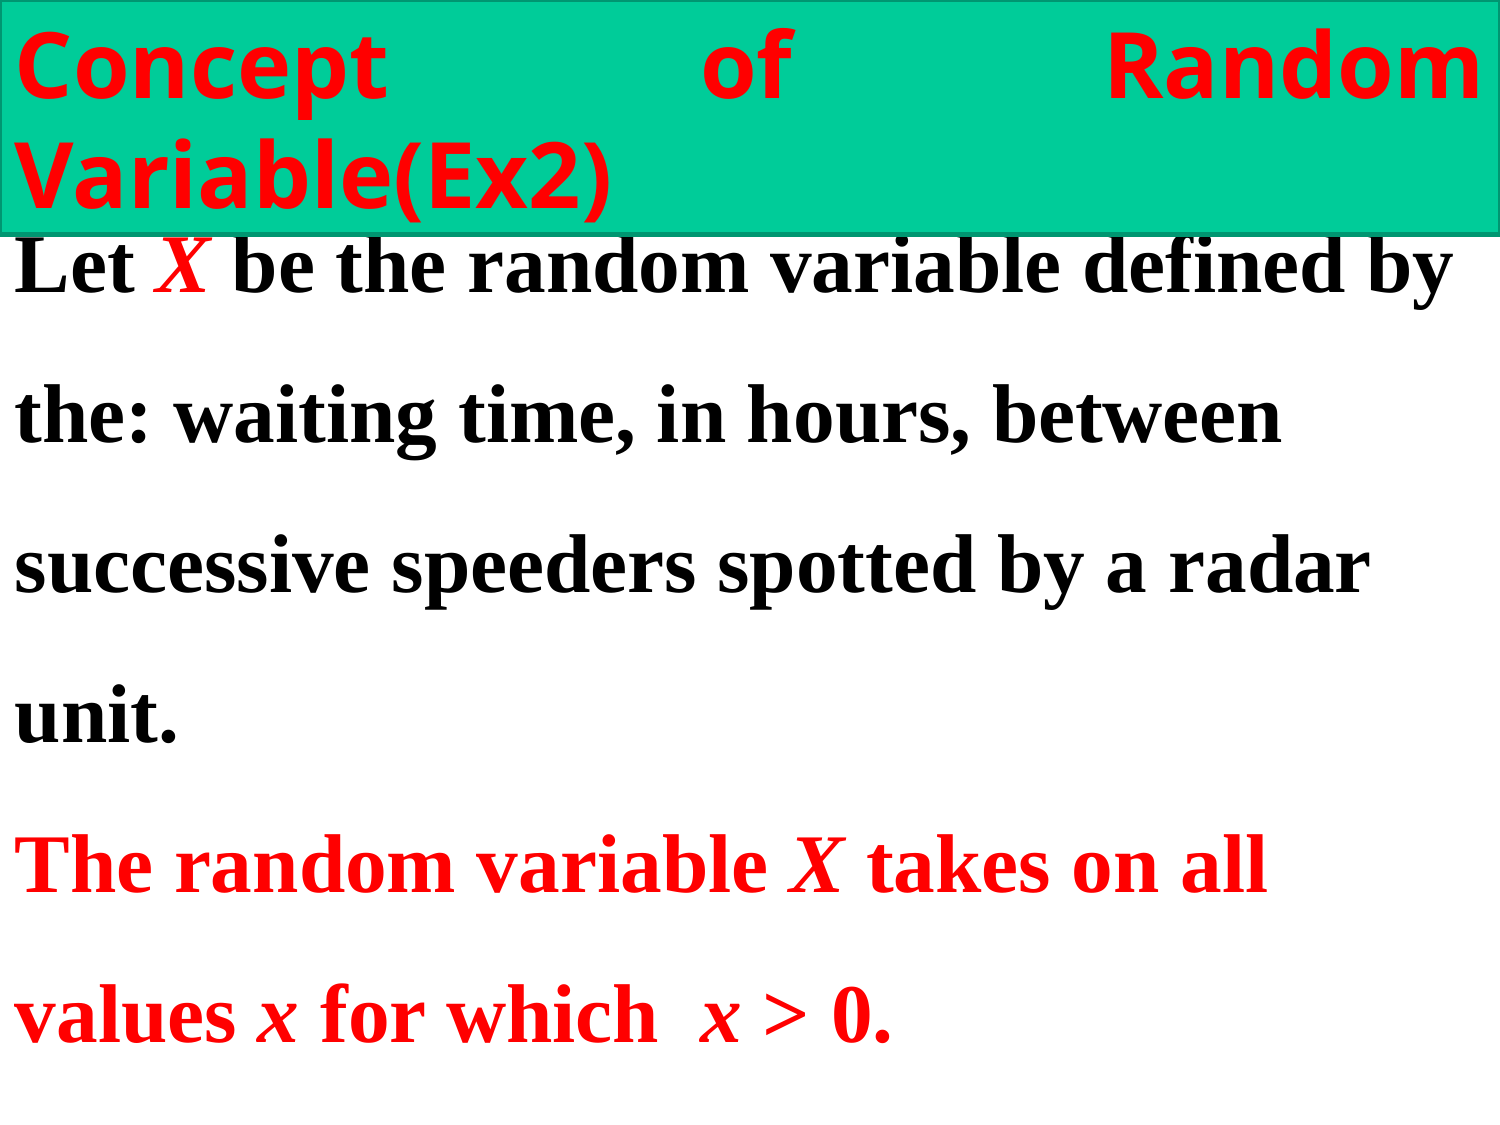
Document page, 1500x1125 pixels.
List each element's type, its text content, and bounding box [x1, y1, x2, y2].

text_box Concept of Random Variable(Ex2) [0, 0, 1500, 237]
text_box Let X be the random variable defined by the: waiting time, in hours, between successive speeders spotted by a radar unit. The random variable X takes on all values x for which x > 0. [0, 237, 1500, 1067]
